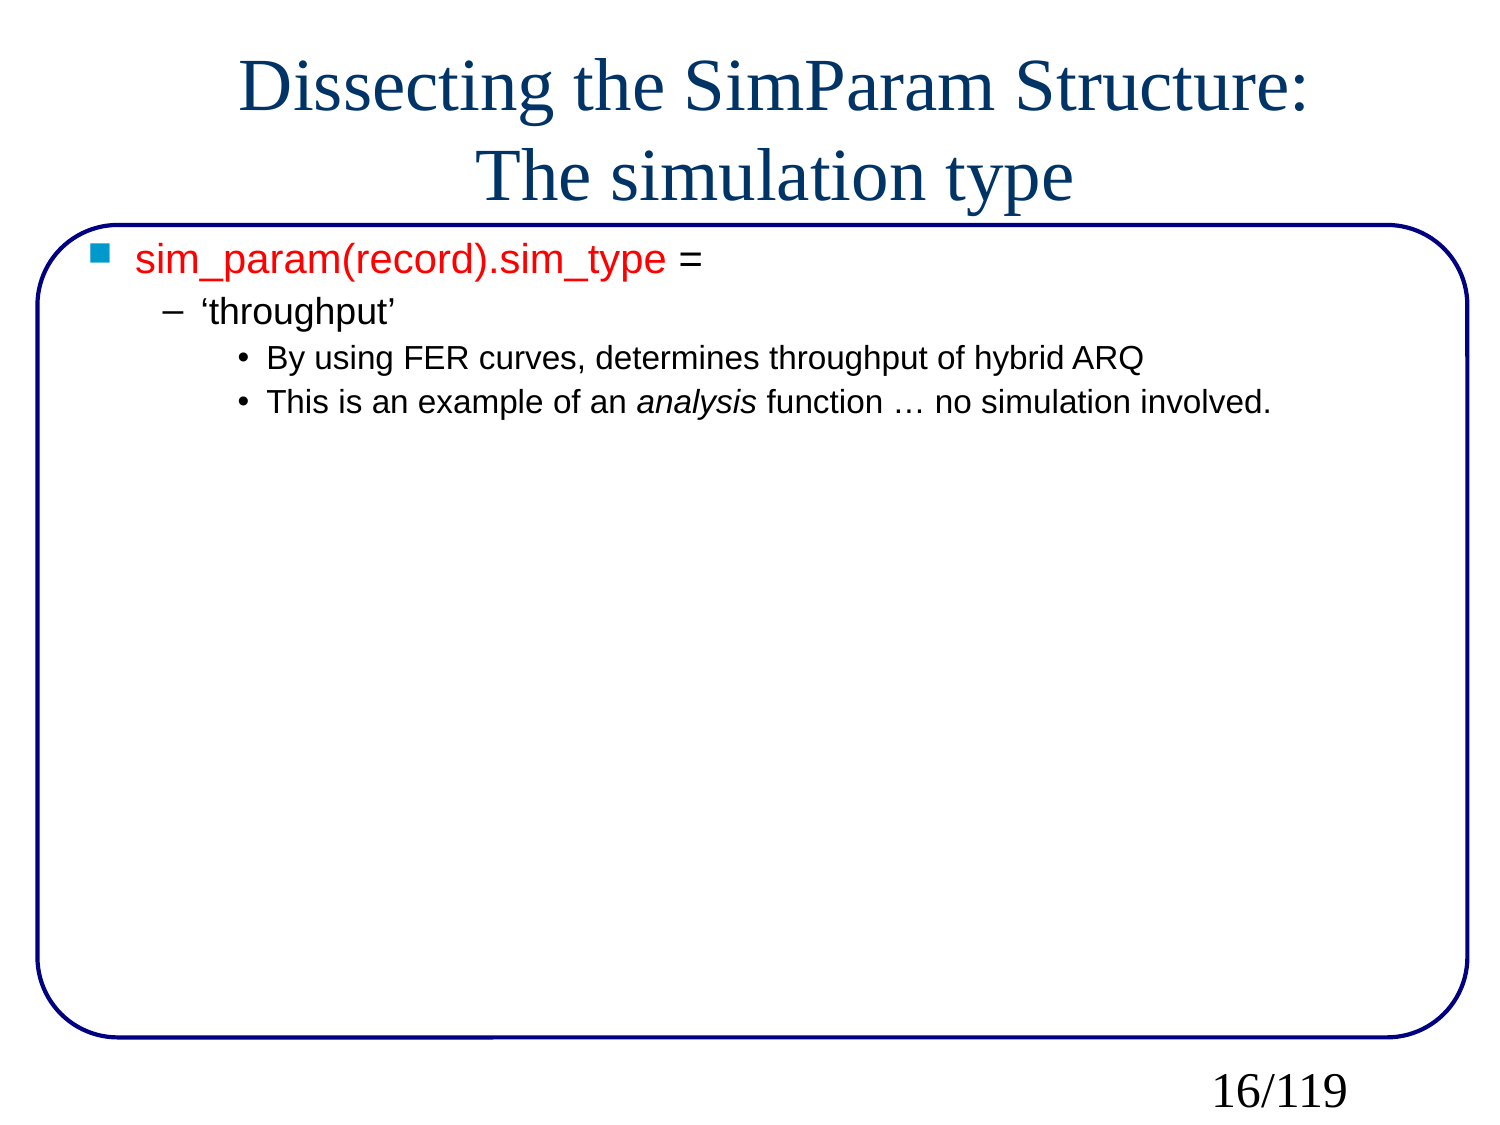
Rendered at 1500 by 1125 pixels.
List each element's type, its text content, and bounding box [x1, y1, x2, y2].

slide_number 16/119 [1196, 1049, 1500, 1125]
title Dissecting the SimParam Structure: The simulation type [137, 27, 1413, 223]
list sim_param(record).sim_type = ‘throughput’ By using FER curves, determines throughput of hybrid ARQ This is an example of an analysis function … no simulation involved. [87, 237, 1438, 1026]
